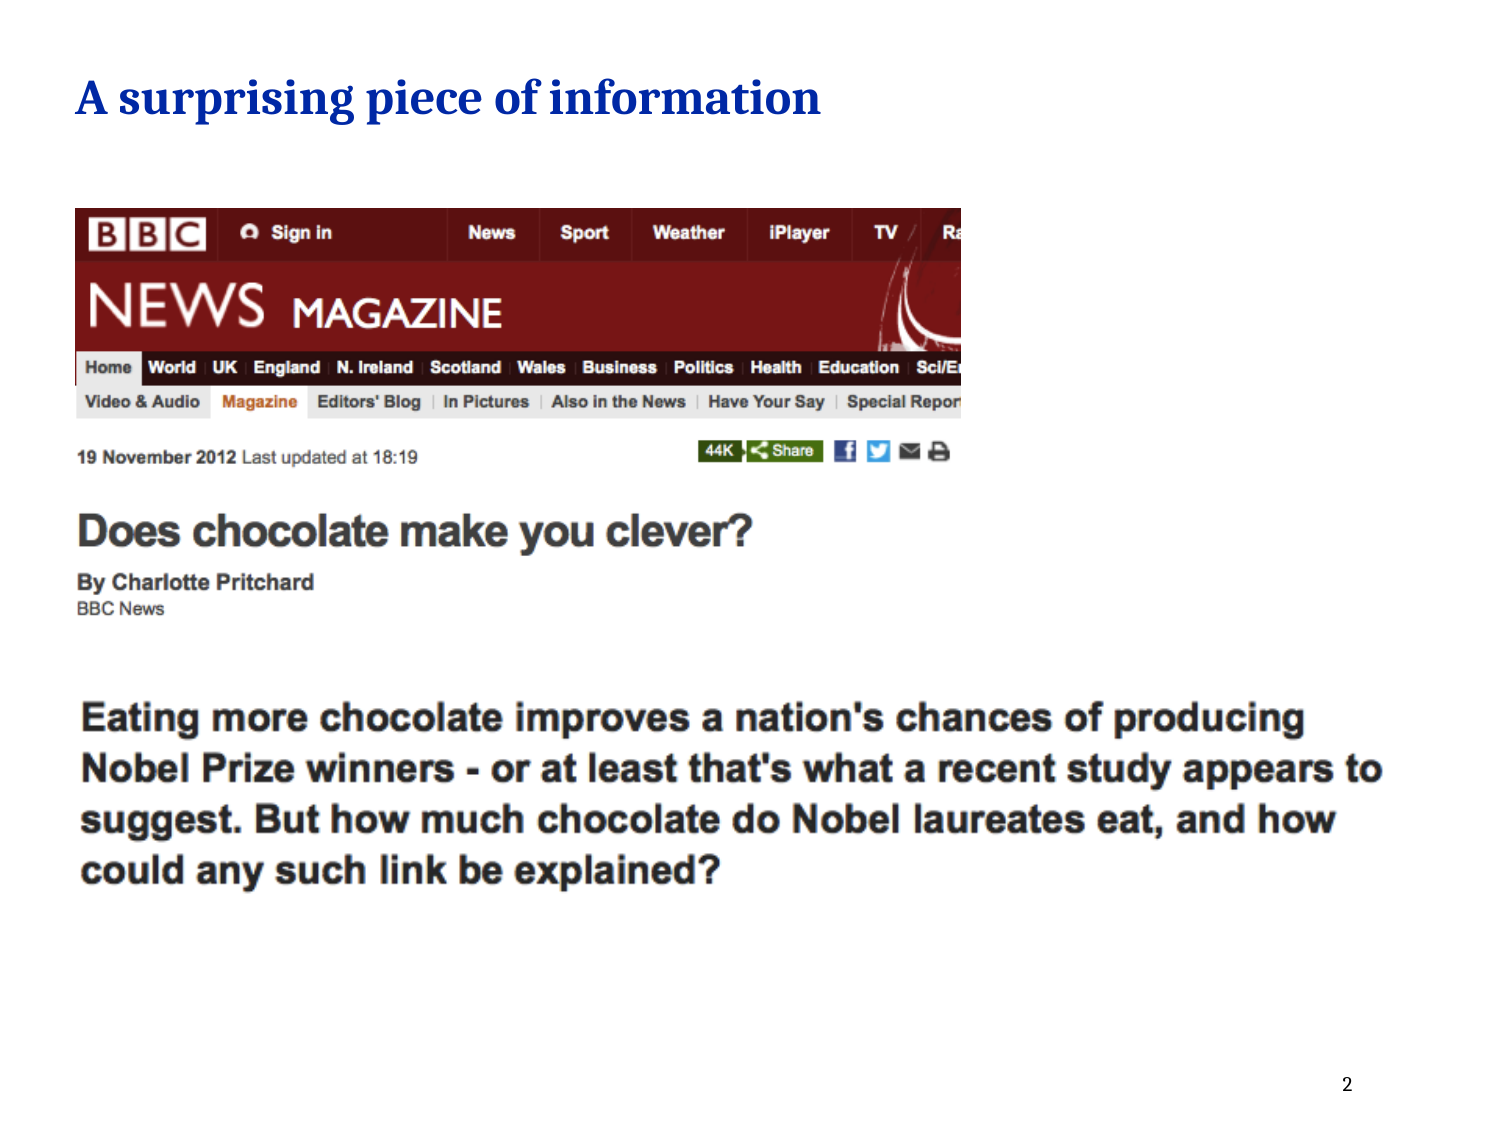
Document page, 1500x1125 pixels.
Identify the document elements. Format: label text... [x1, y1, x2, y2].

picture [76, 692, 1393, 906]
picture [74, 207, 962, 621]
slide_number 2 [1222, 1070, 1353, 1106]
title A surprising piece of information [74, 58, 1280, 253]
